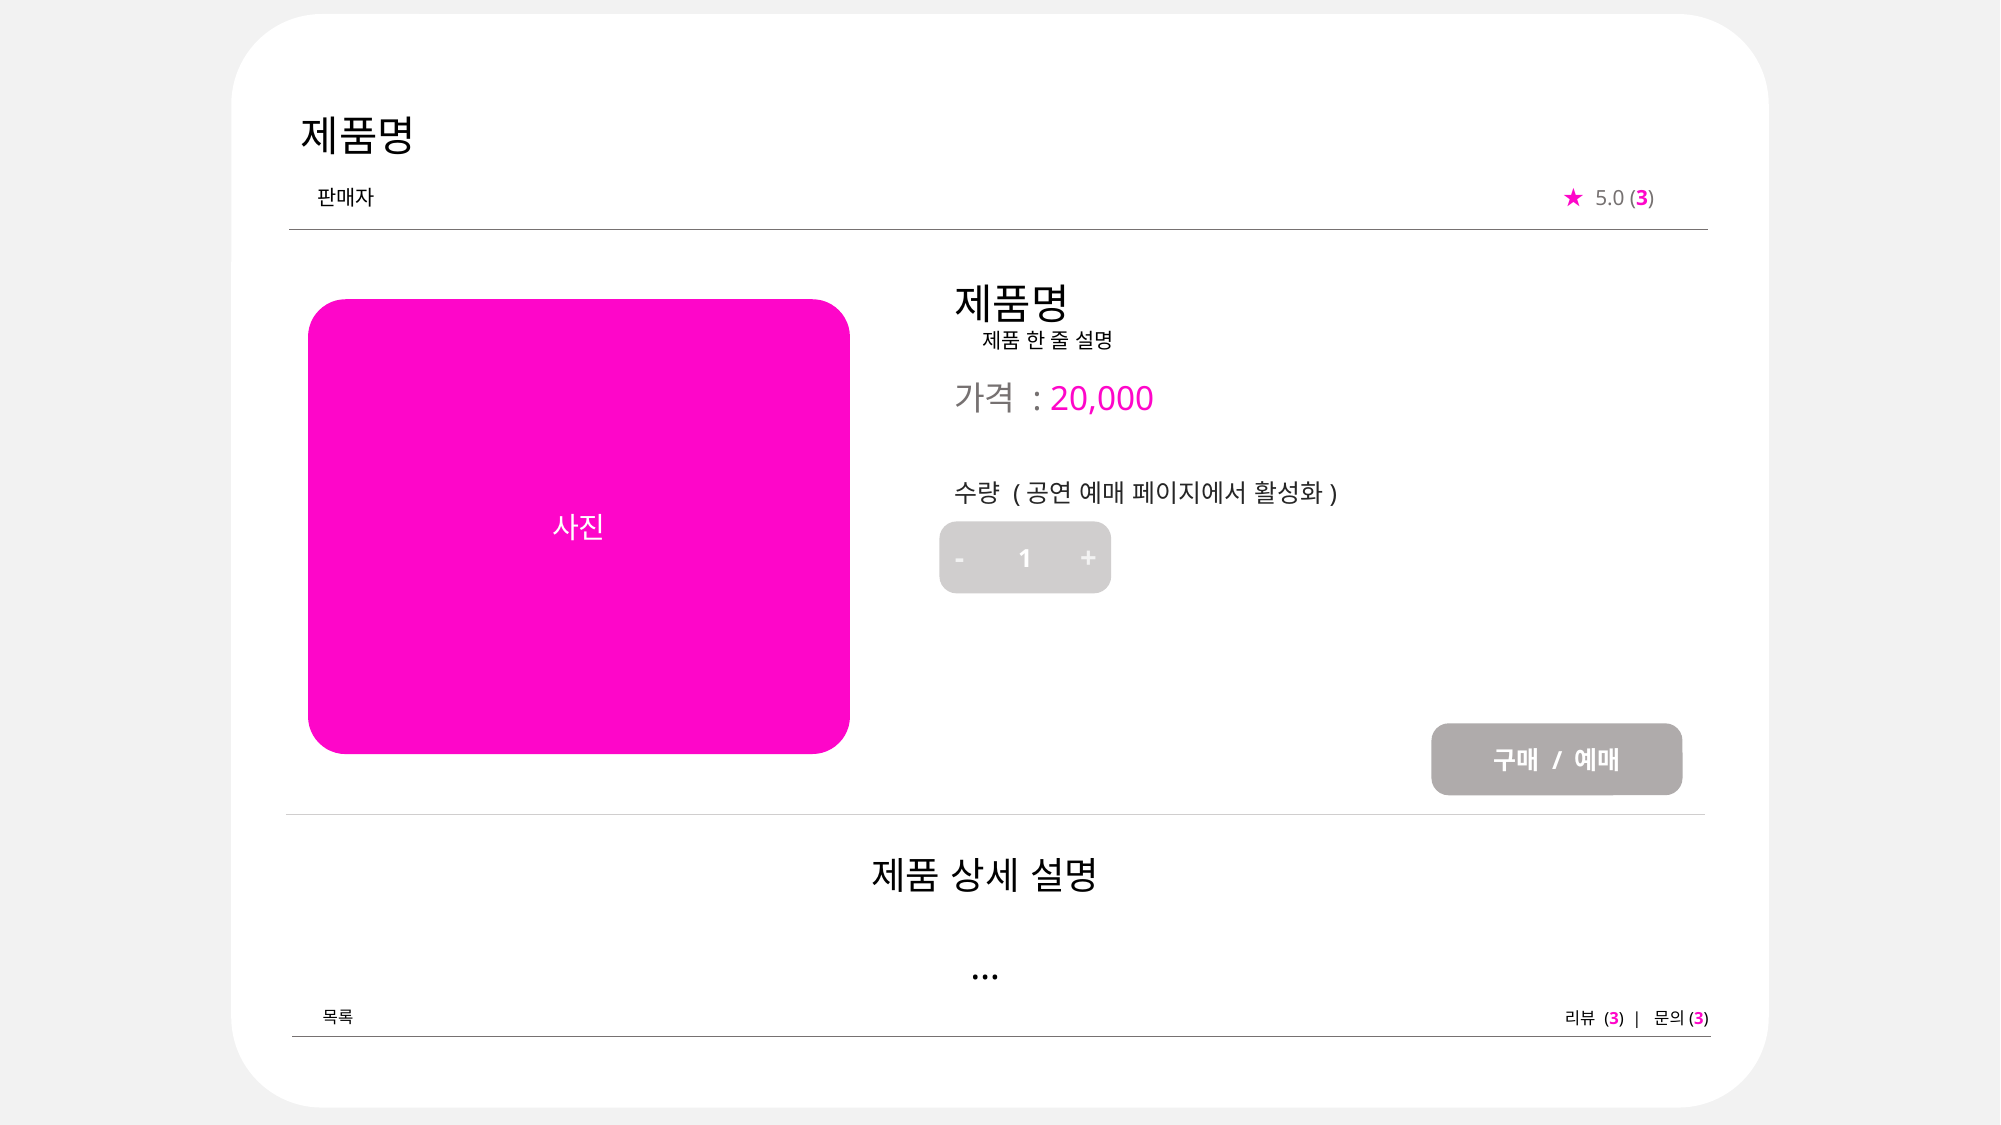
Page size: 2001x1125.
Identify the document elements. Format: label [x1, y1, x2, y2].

text_box [931, 521, 1117, 594]
text_box [231, 14, 1769, 1108]
